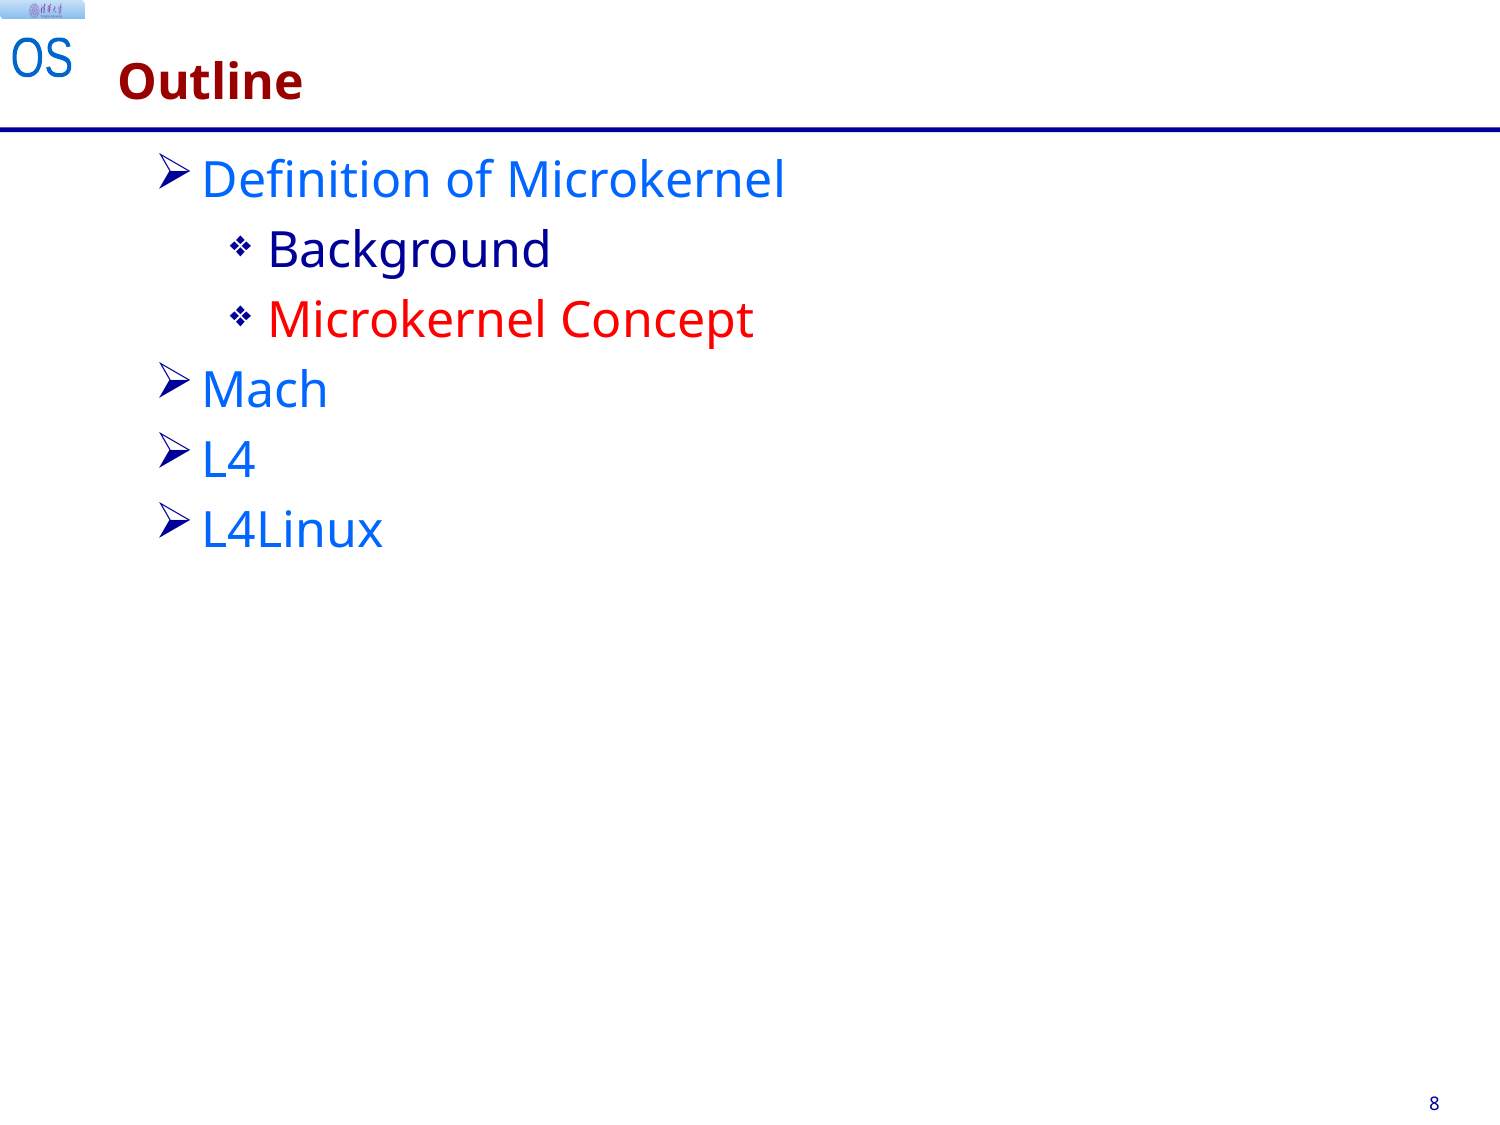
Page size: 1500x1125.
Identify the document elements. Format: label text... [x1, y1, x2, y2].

title Outline [102, 18, 1409, 118]
list Definition of Microkernel Background Microkernel Concept Mach L4 L4Linux [64, 139, 1436, 1012]
picture [0, 0, 85, 19]
